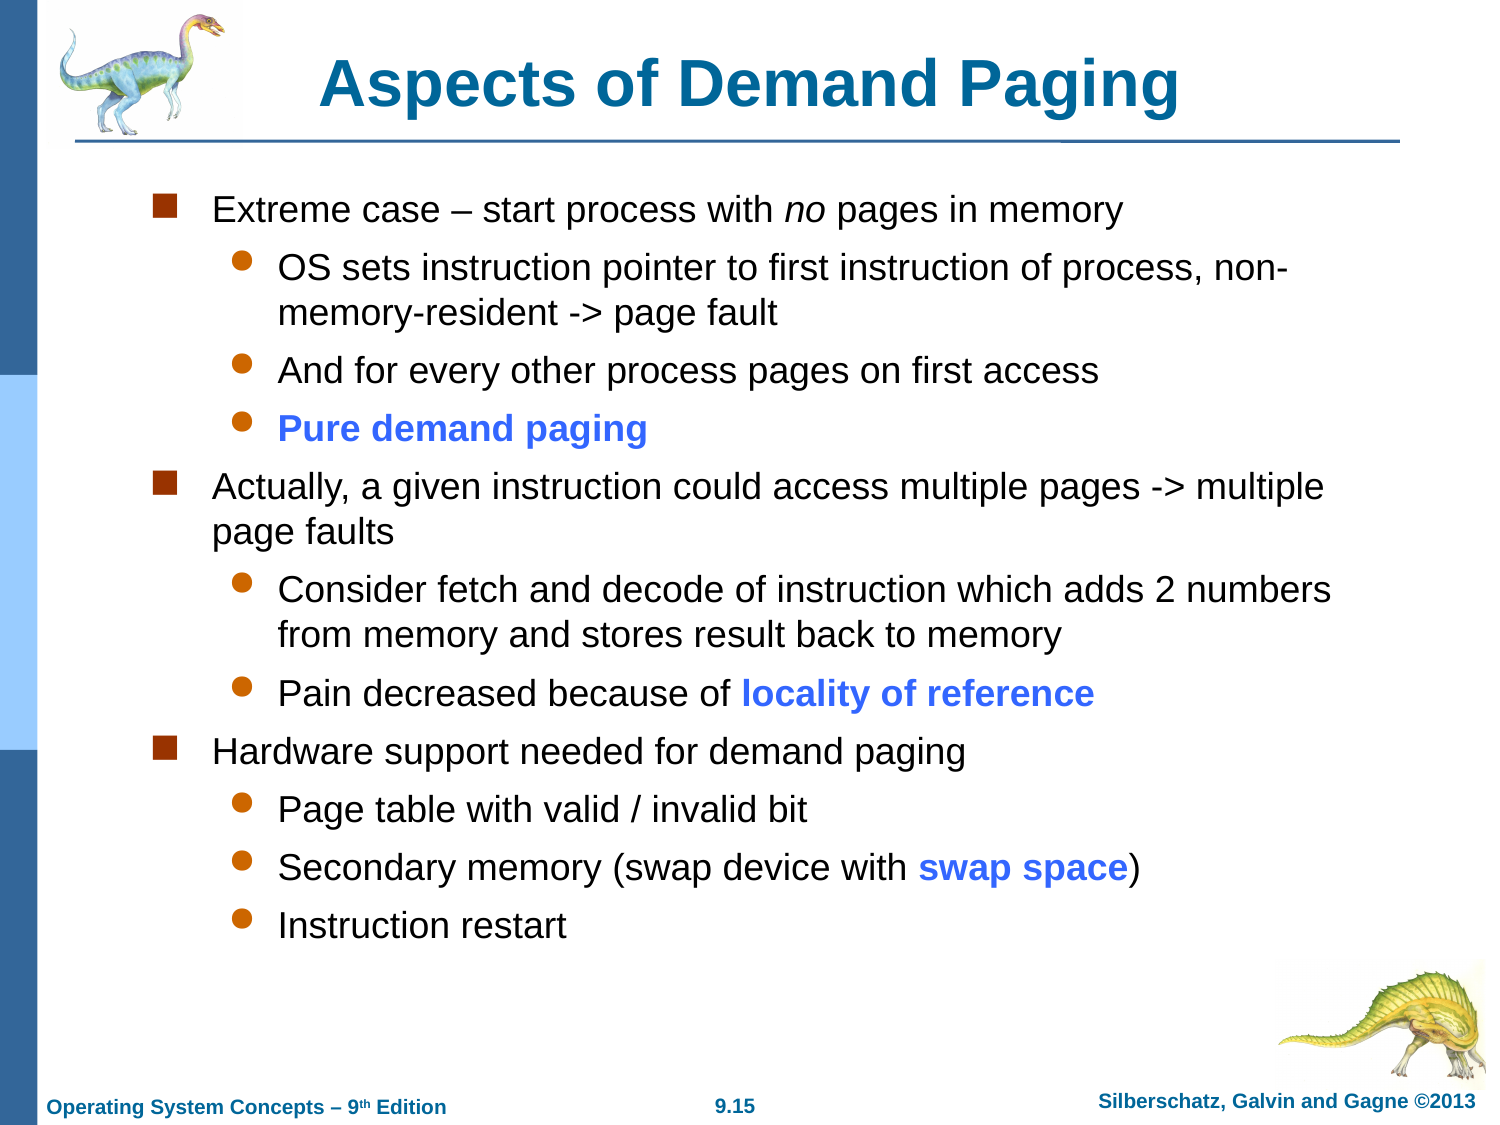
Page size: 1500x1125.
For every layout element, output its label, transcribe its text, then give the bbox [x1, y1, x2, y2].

picture [46, 0, 243, 149]
list Extreme case – start process with no pages in memory OS sets instruction pointer to first instruction of process, non-memory-resident -> page fault And for every other process pages on first access Pure demand paging Actually, a given instruction could access multiple pages -> multiple page faults Consider fetch and decode of instruction which adds 2 numbers from memory and stores result back to memory Pain decreased because of locality of reference Hardware support needed for demand paging Page table with valid / invalid bit Secondary memory (swap device with swap space) Instruction restart [140, 177, 1411, 980]
picture [1275, 959, 1486, 1090]
title Aspects of Demand Paging [74, 32, 1426, 128]
